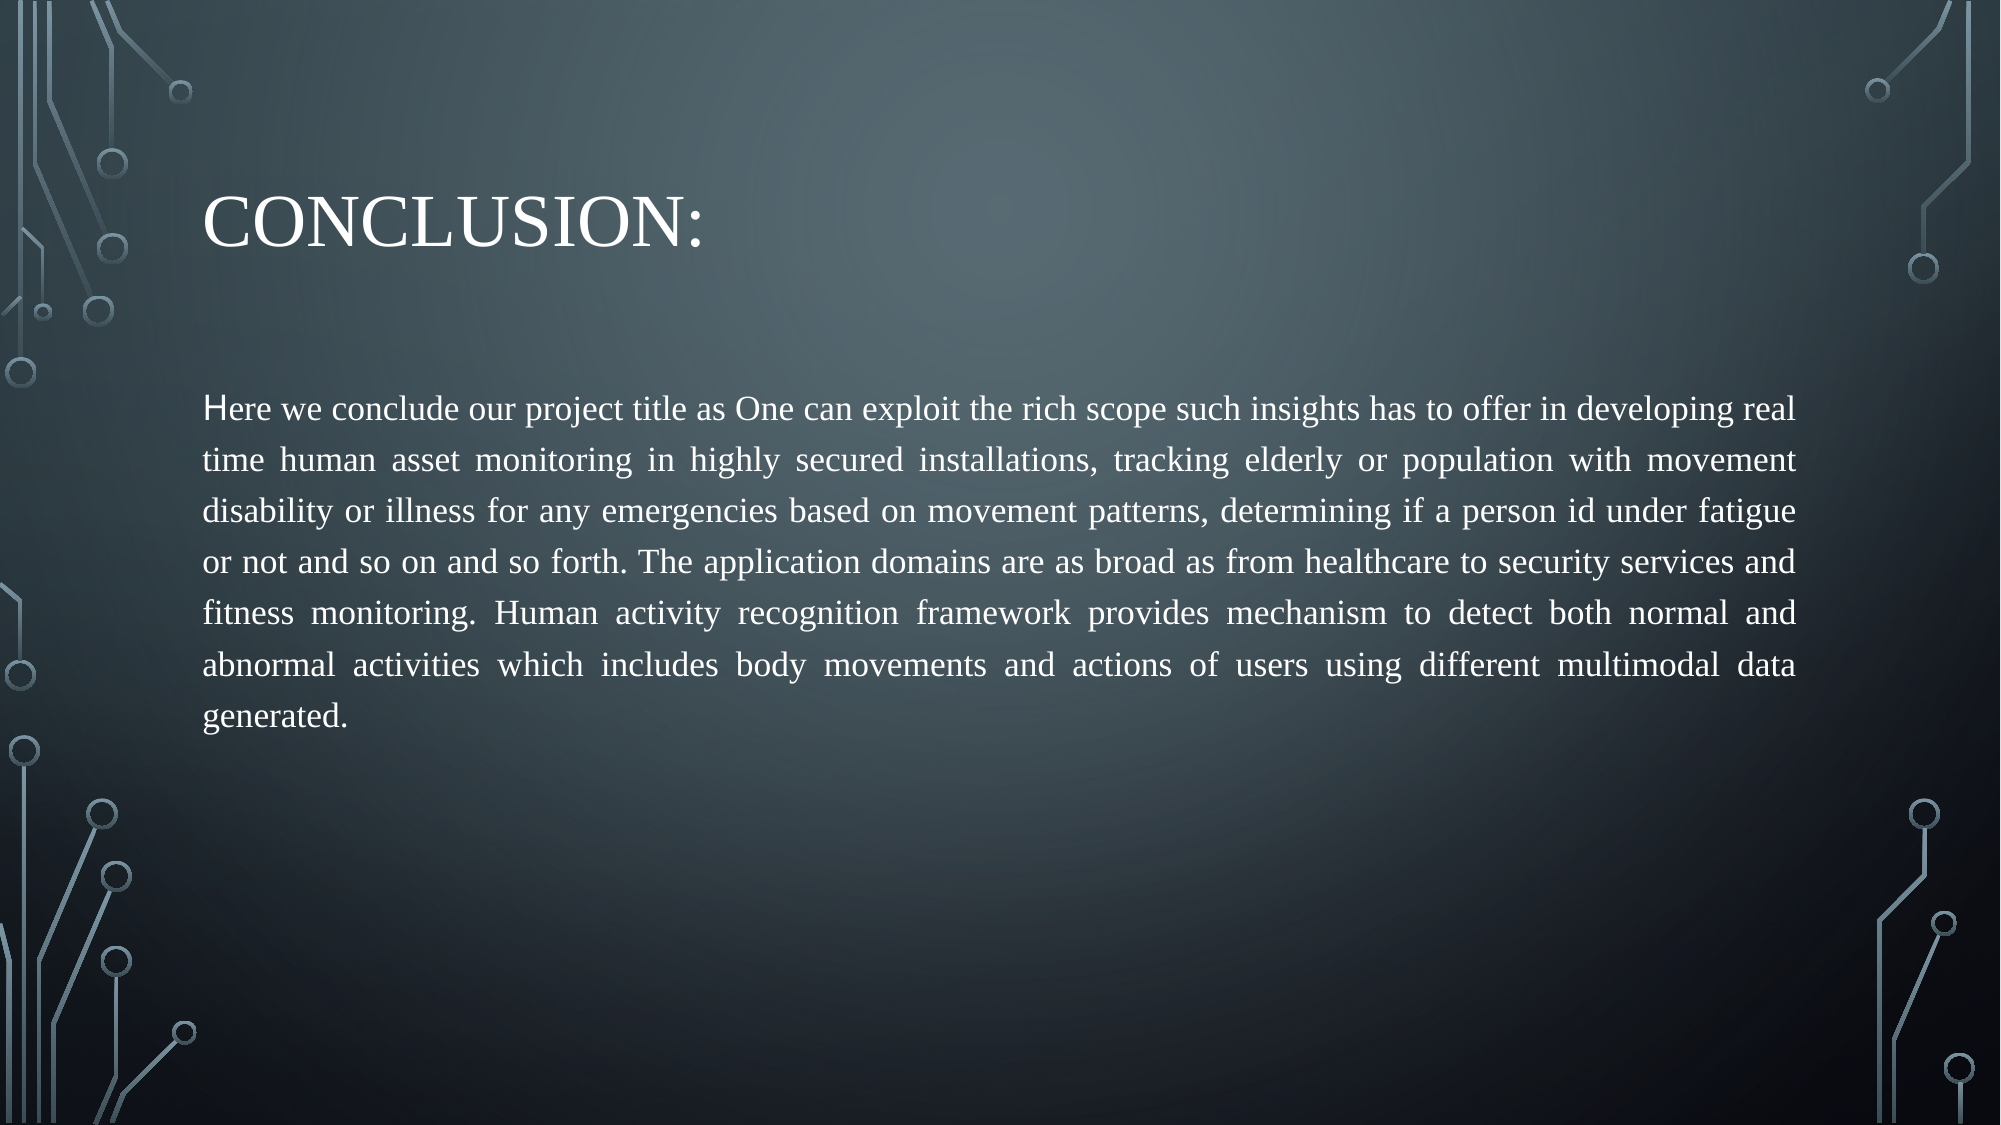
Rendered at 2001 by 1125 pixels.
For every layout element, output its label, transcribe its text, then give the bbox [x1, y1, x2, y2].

list Here we conclude our project title as One can exploit the rich scope such insights has to offer in developing real time human asset monitoring in highly secured installations, tracking elderly or population with movement disability or illness for any emergencies based on movement patterns, determining if a person id under fatigue or not and so on and so forth. The application domains are as broad as from healthcare to security services and fitness monitoring. Human activity recognition framework provides mechanism to detect both normal and abnormal activities which includes body movements and actions of users using different multimodal data generated. [187, 369, 1813, 950]
title Conclusion: [187, 101, 1813, 344]
